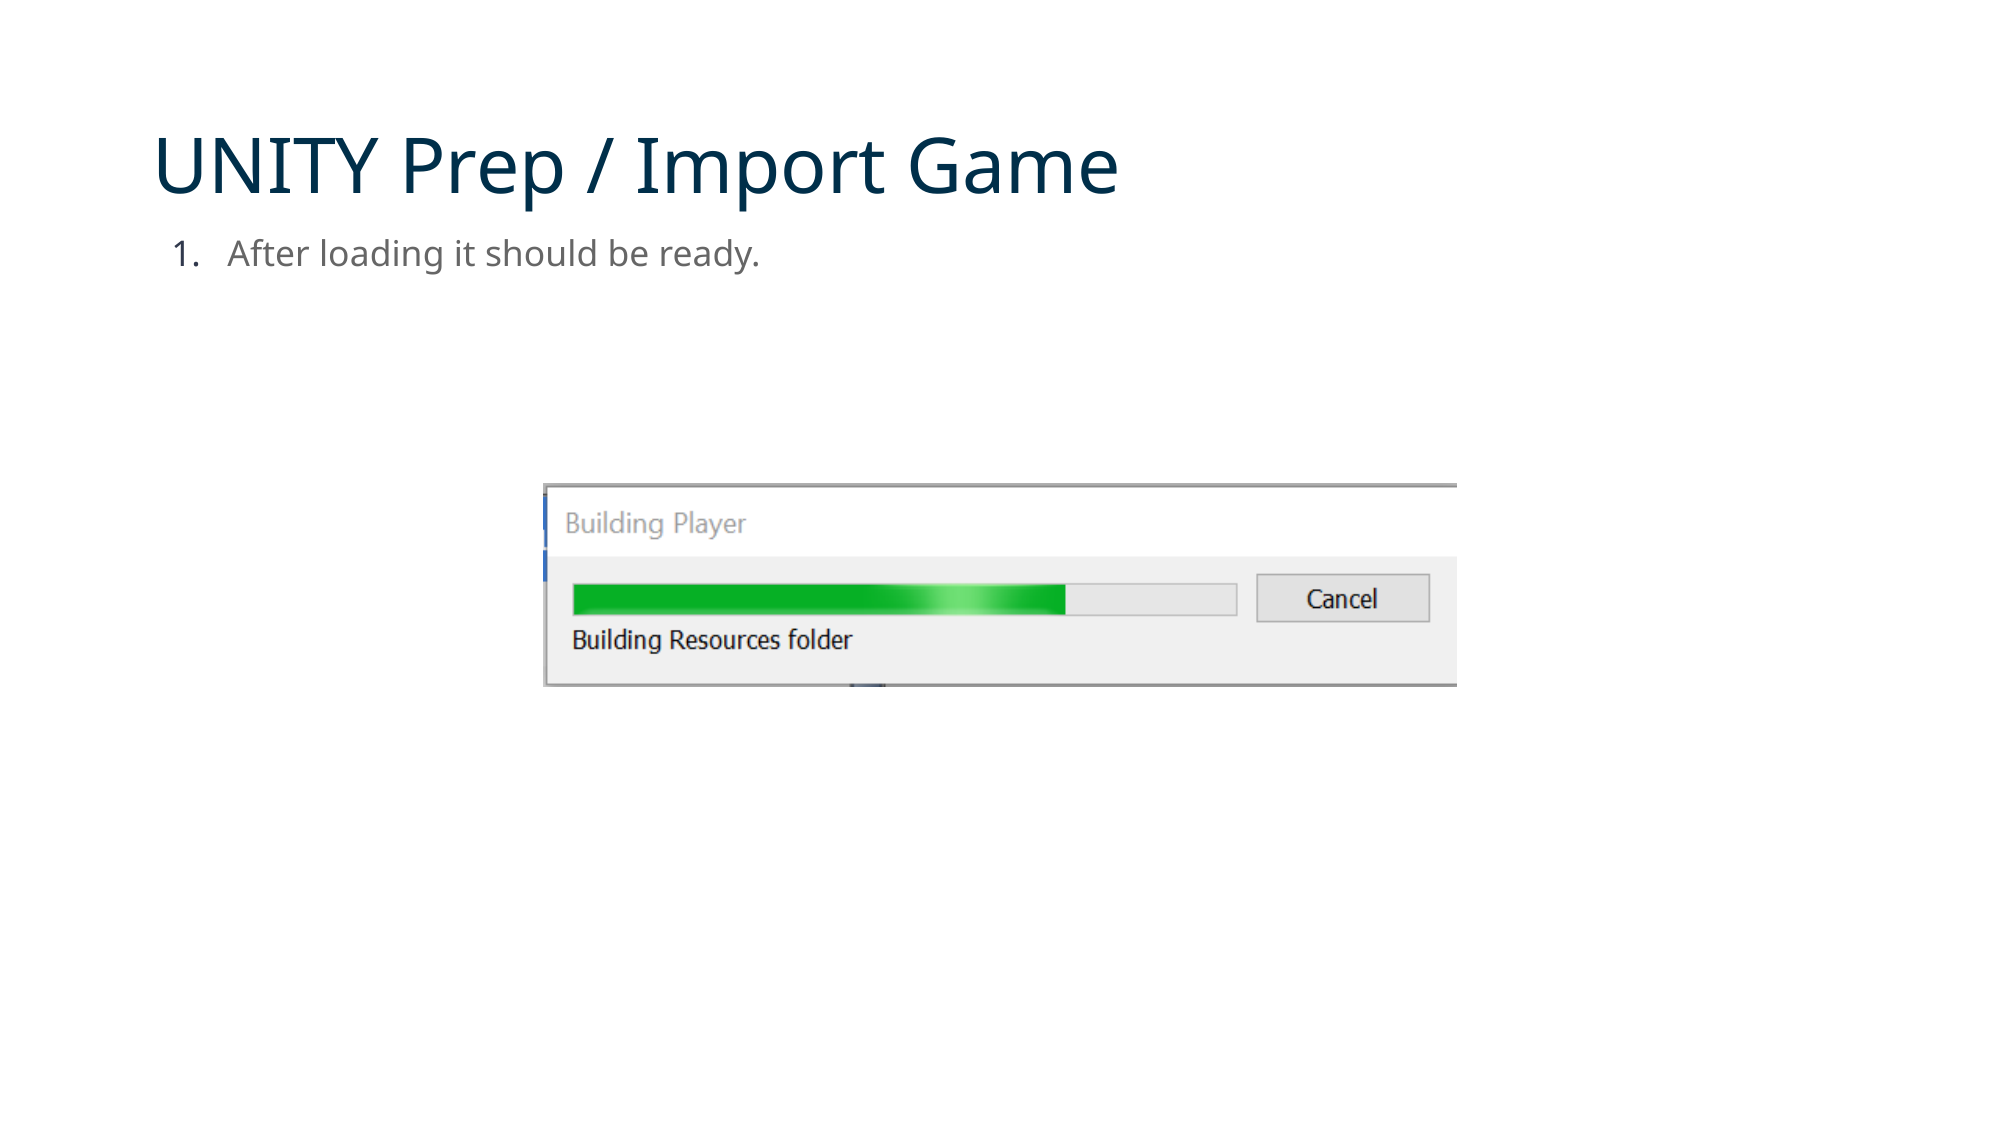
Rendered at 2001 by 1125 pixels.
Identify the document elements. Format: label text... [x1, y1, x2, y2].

list After loading it should be ready. [137, 228, 995, 943]
picture [543, 483, 1457, 688]
title UNITY Prep / Import Game [137, 59, 1863, 278]
